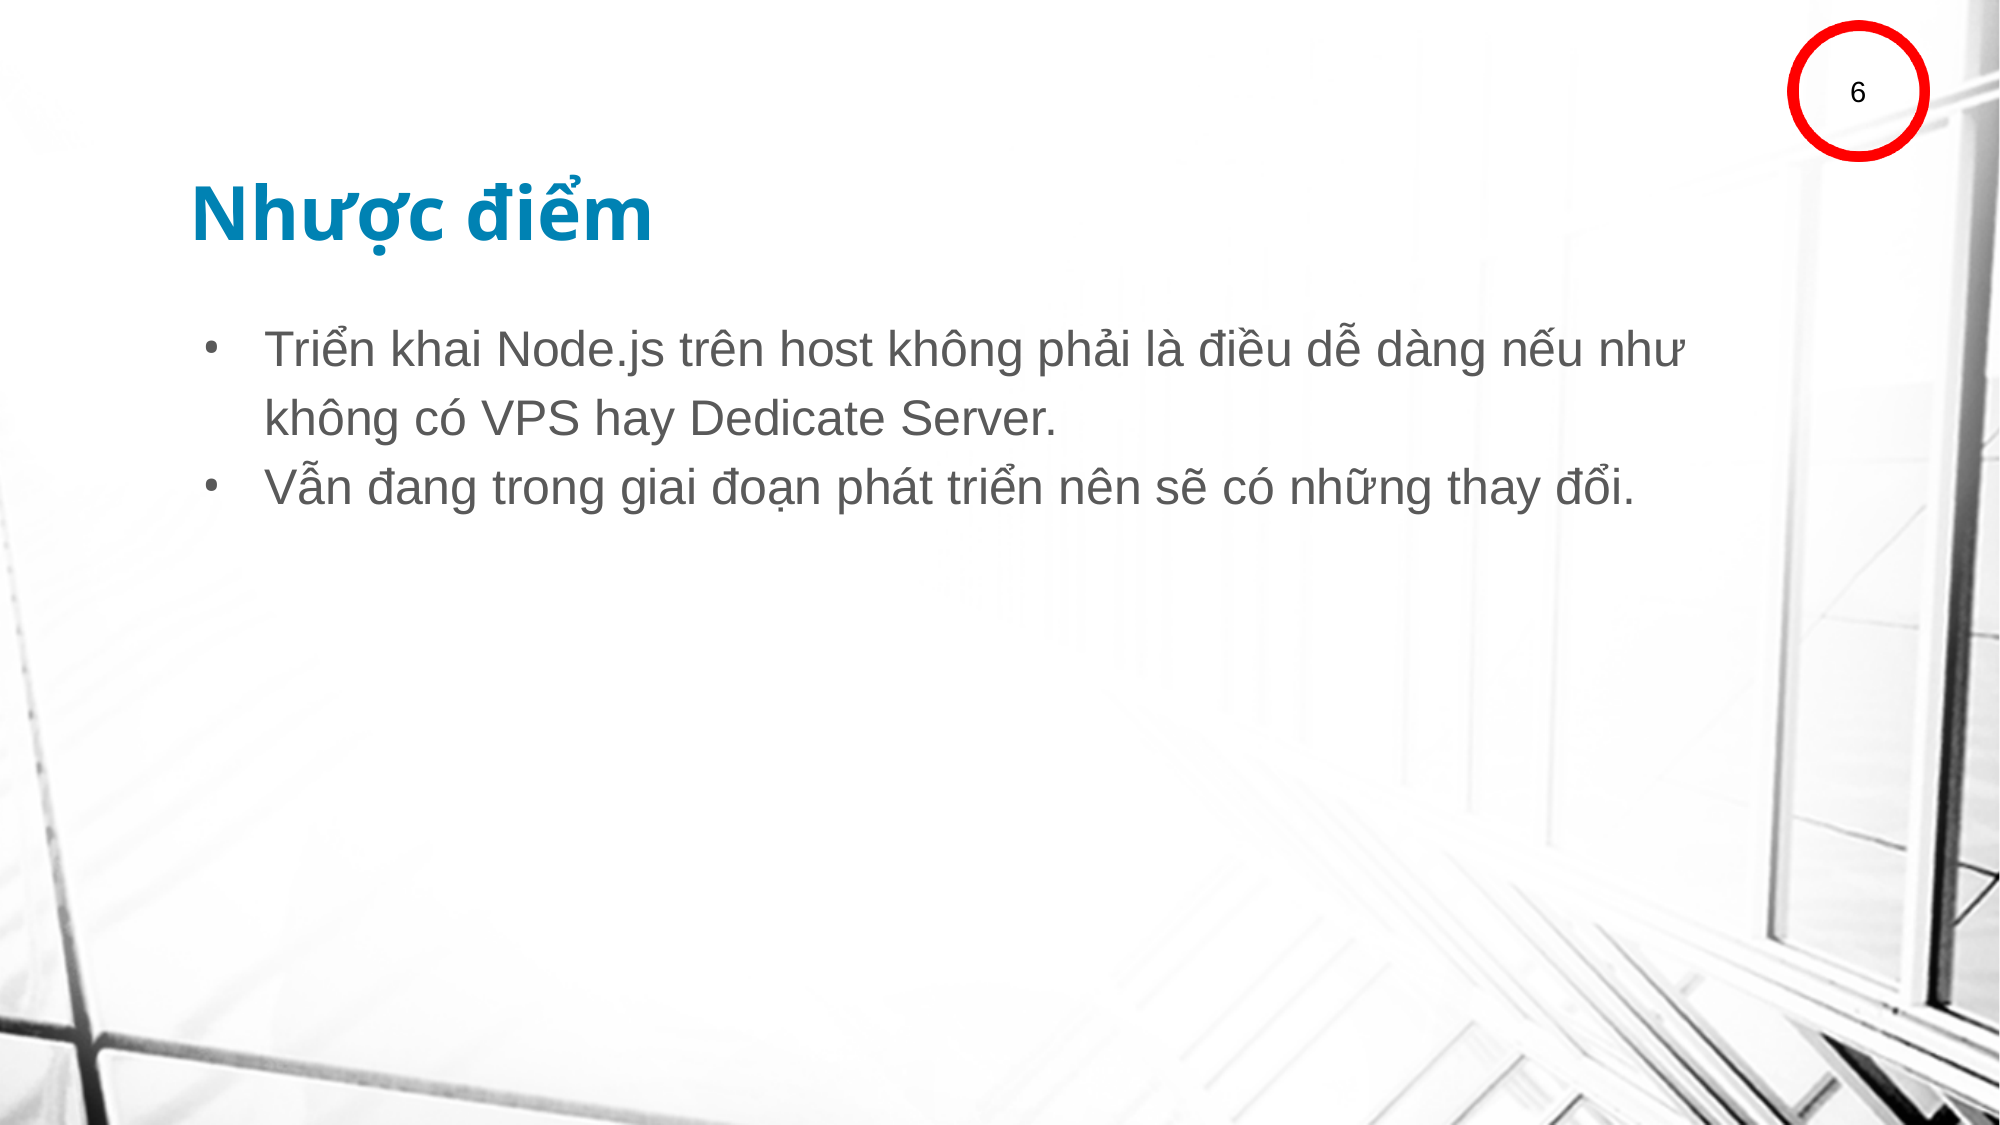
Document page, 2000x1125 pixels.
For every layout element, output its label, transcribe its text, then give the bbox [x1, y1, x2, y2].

list Triển khai Node.js trên host không phải là điều dễ dàng nếu như không có VPS hay Dedicate Server. Vẫn đang trong giai đoạn phát triển nên sẽ có những thay đổi. [174, 299, 1725, 988]
title Nhược điểm [174, 87, 1600, 263]
slide_number 6 [1835, 42, 1910, 140]
picture [0, 0, 2000, 1125]
